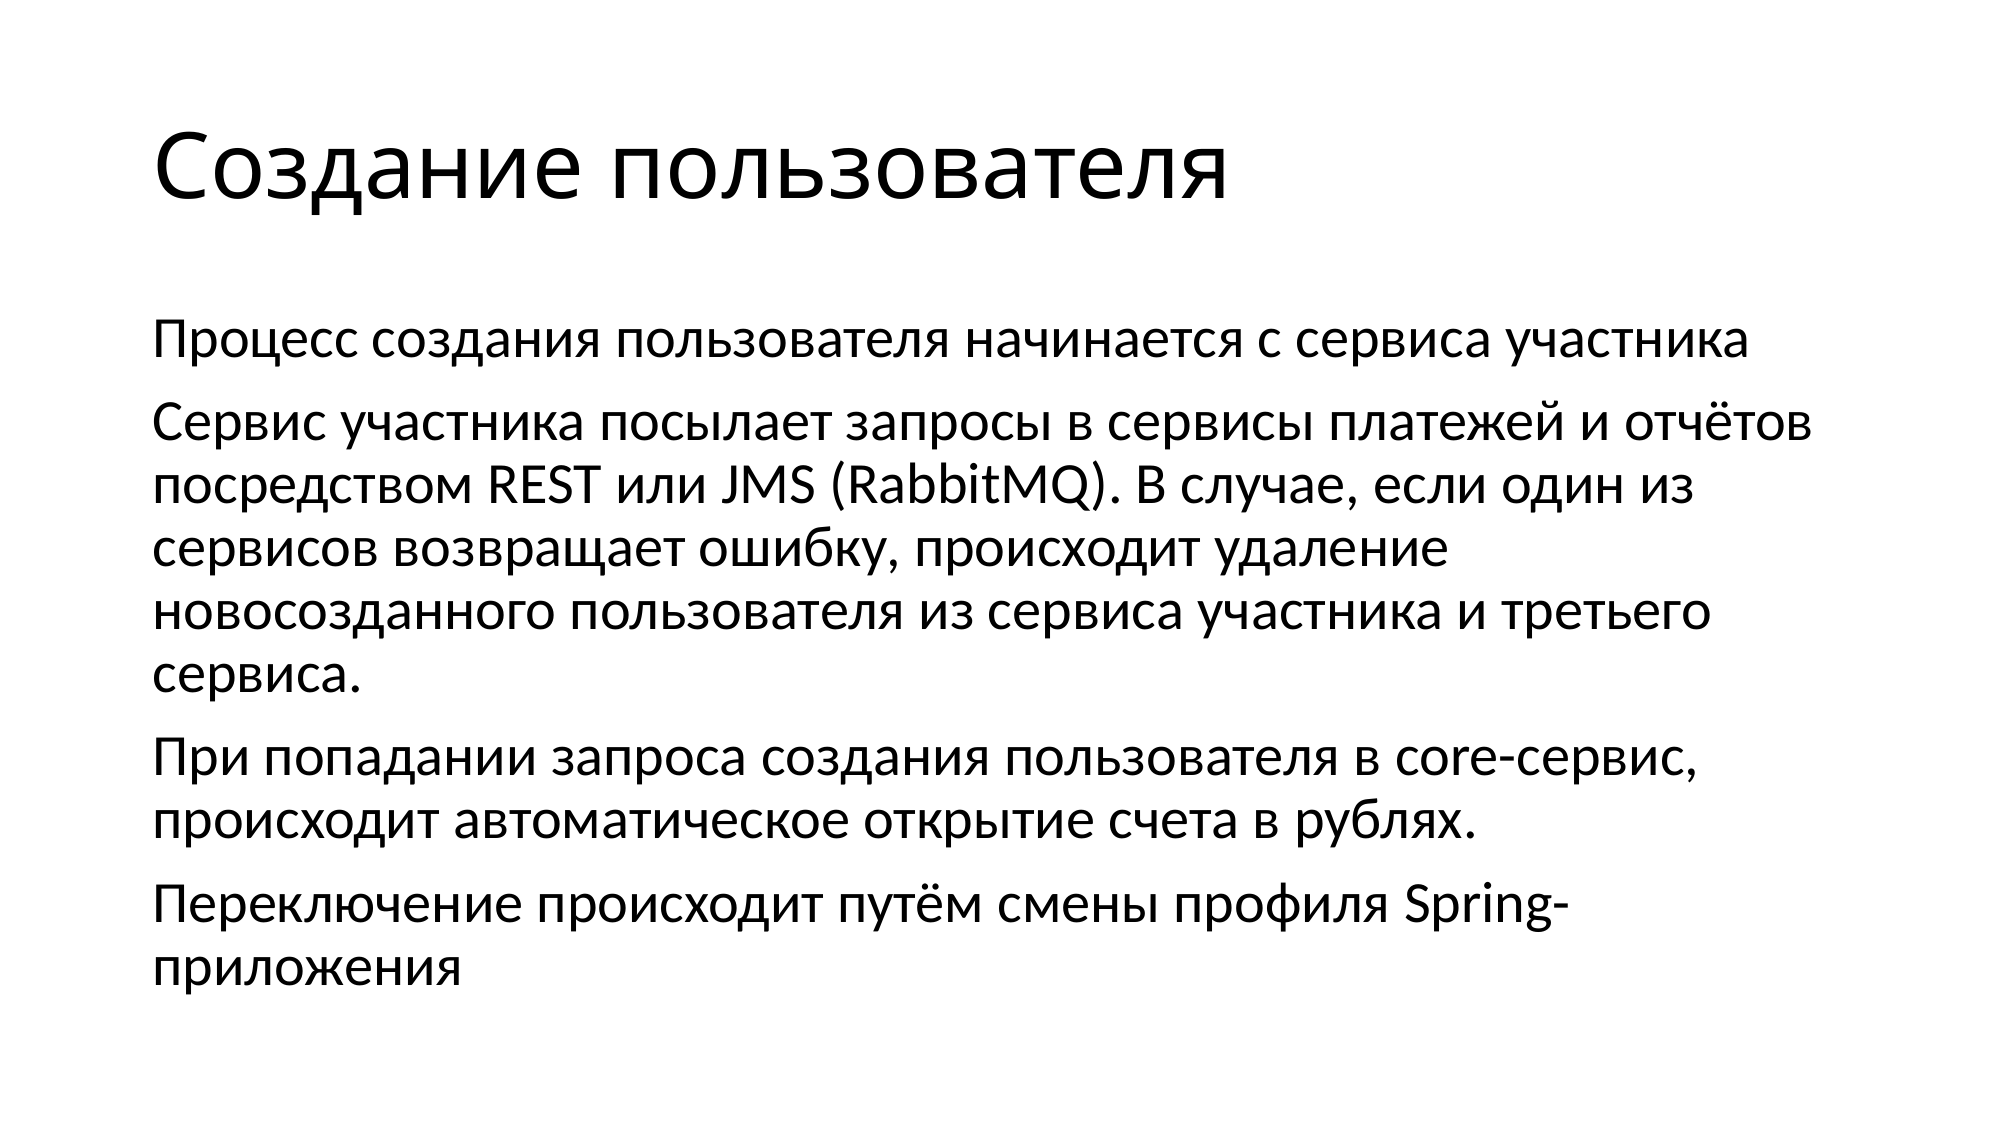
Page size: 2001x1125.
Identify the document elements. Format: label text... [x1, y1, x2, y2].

list Процесс создания пользователя начинается с сервиса участника Сервис участника посылает запросы в сервисы платежей и отчётов посредством REST или JMS (RabbitMQ). В случае, если один из сервисов возвращает ошибку, происходит удаление новосозданного пользователя из сервиса участника и третьего сервиса. При попадании запроса создания пользователя в core-сервис, происходит автоматическое открытие счета в рублях. Переключение происходит путём смены профиля Spring-приложения [137, 299, 1863, 1014]
title Создание пользователя [137, 59, 1863, 278]
